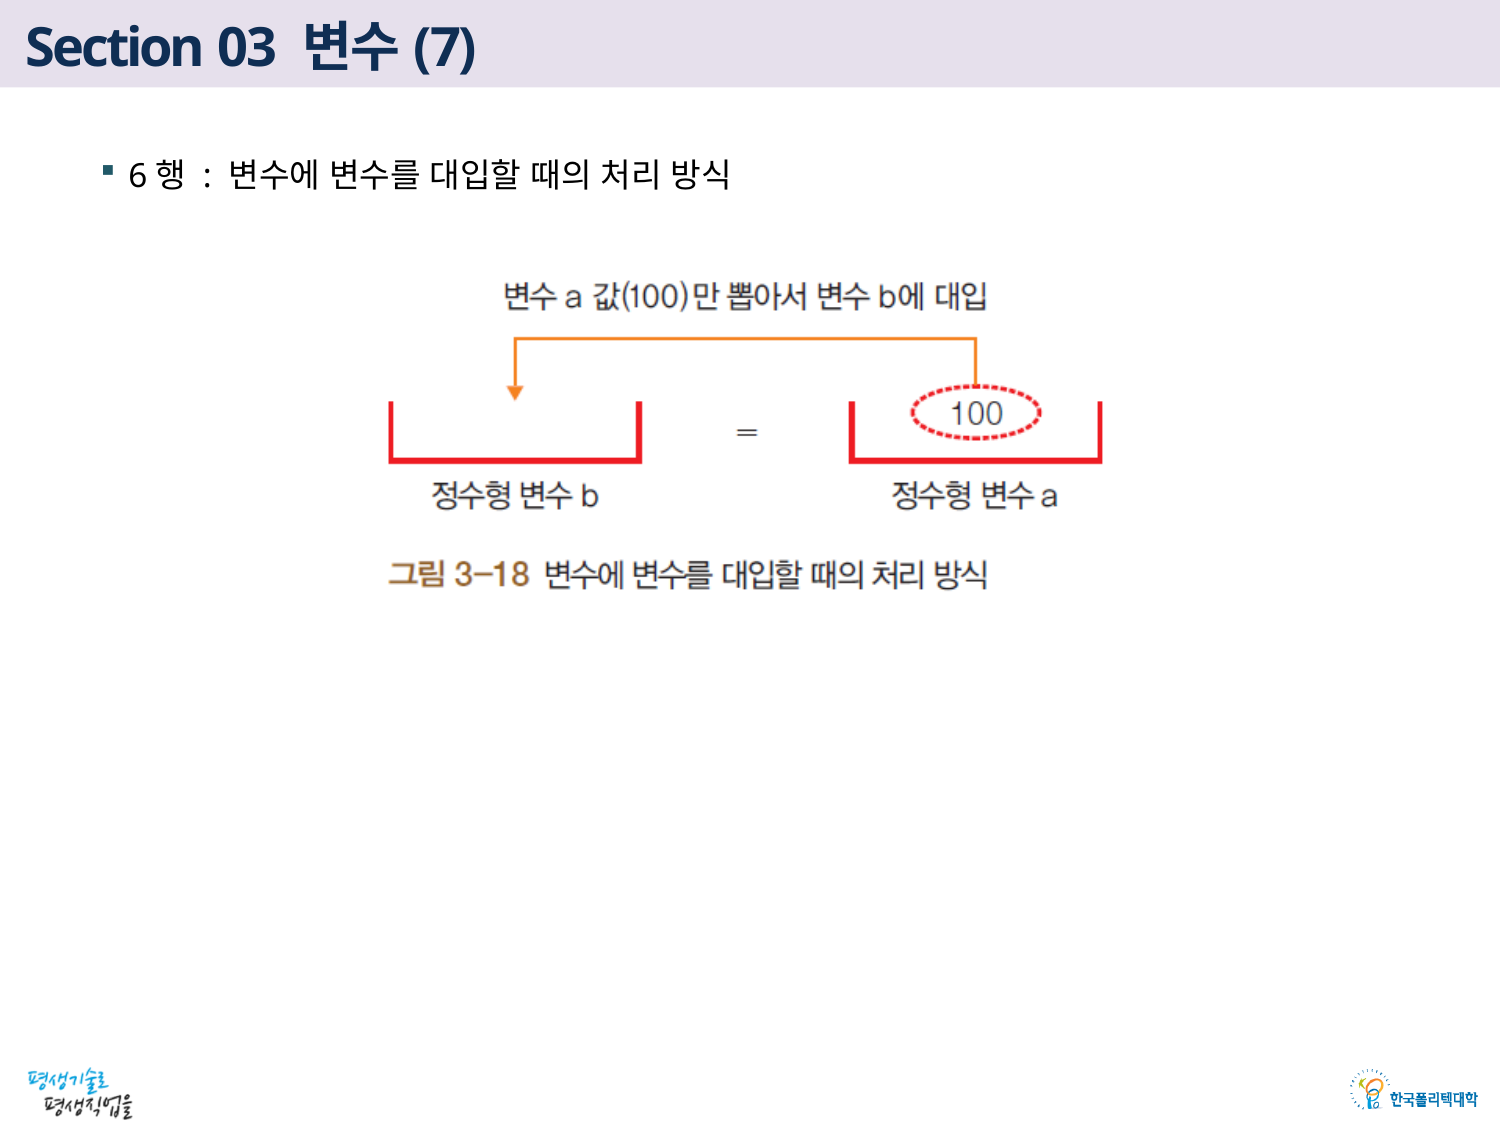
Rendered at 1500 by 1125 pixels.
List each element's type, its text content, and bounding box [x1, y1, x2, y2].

picture [381, 259, 1112, 600]
picture [1346, 1064, 1481, 1114]
picture [17, 1062, 167, 1122]
list 6행 : 변수에 변수를 대입할 때의 처리 방식 [10, 126, 1481, 1057]
title Section 03 변수(7) [10, 5, 1288, 84]
